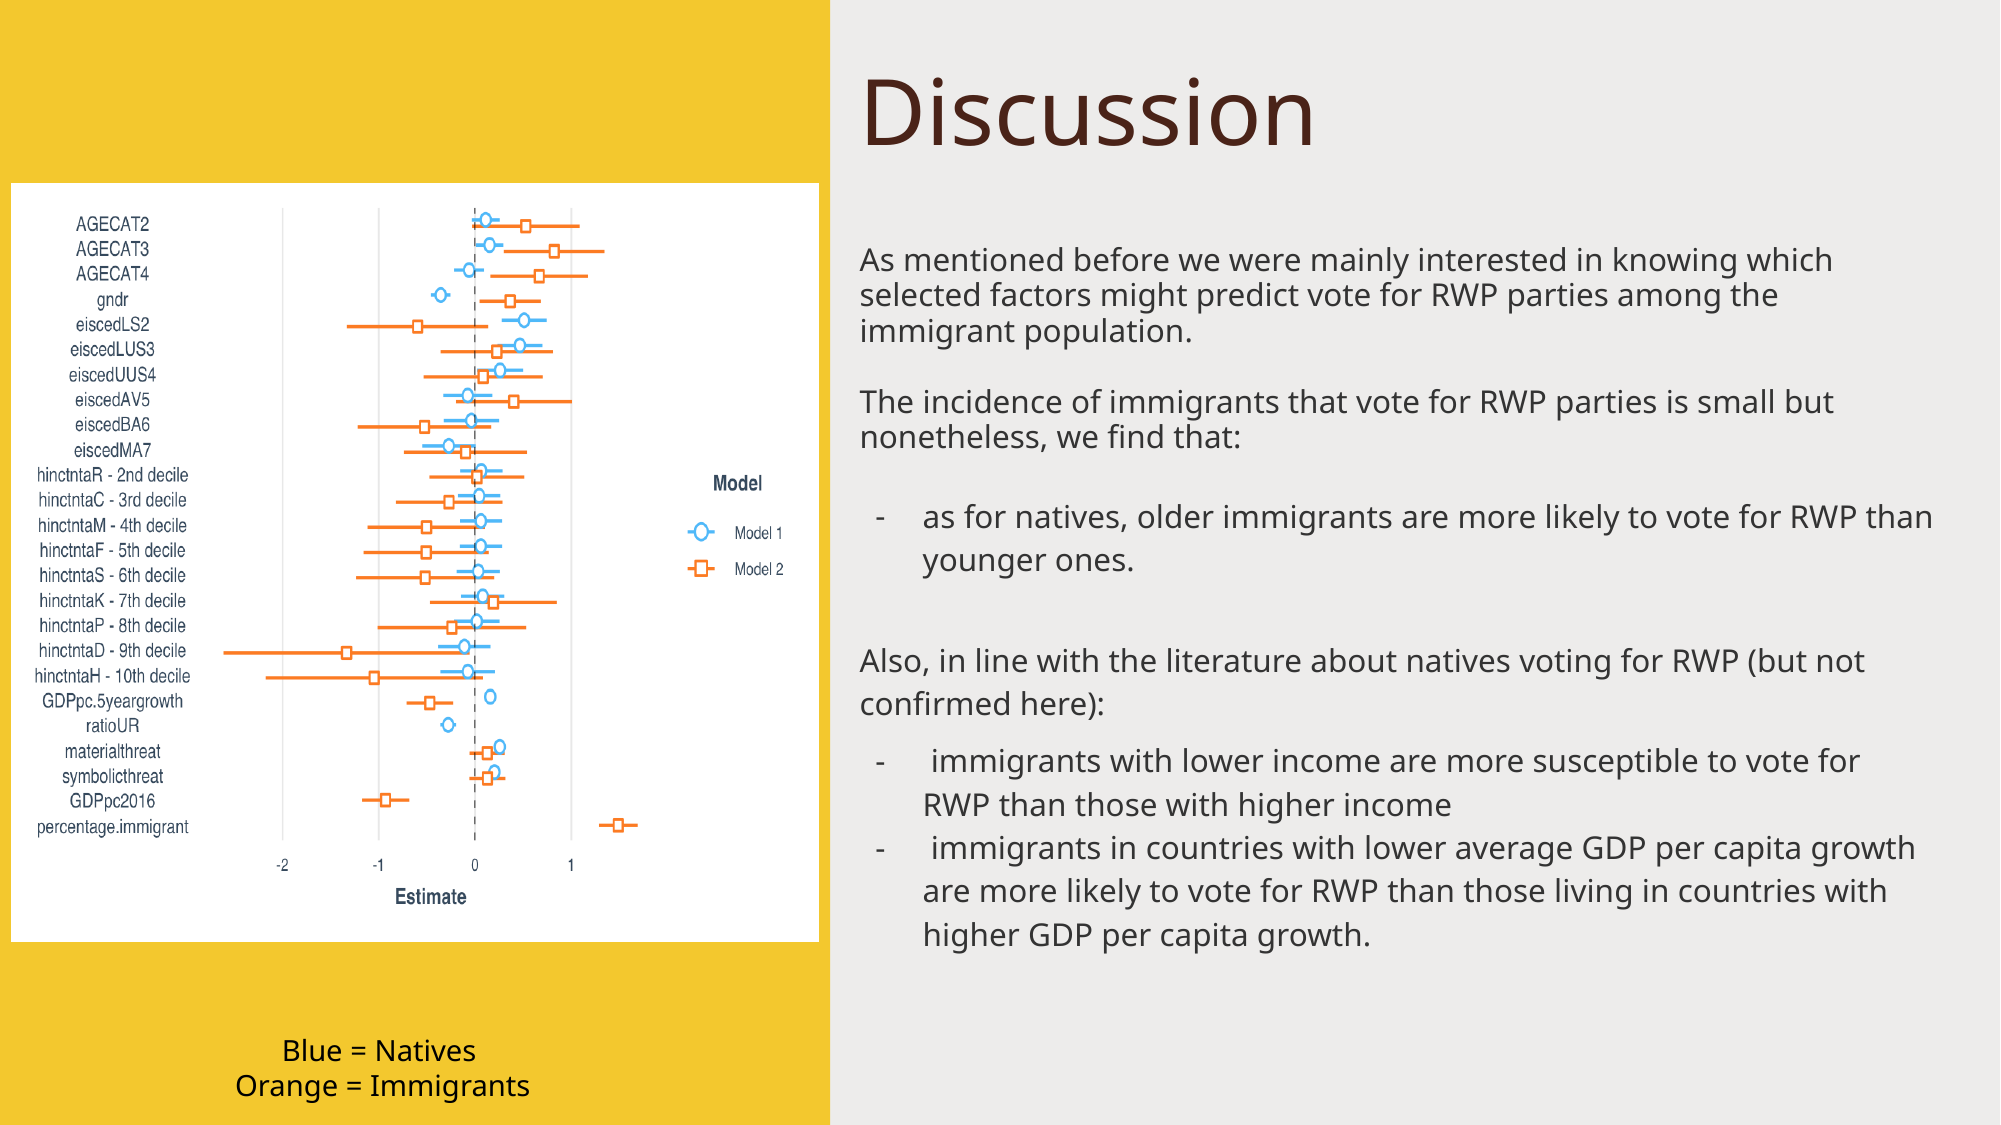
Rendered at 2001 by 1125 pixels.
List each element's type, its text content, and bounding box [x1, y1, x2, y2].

text_box [831, 0, 2000, 1125]
text_box [0, 0, 831, 1125]
text_box Blue = Natives Orange = Immigrants [180, 1017, 586, 1085]
title Discussion [844, 60, 2000, 304]
list As mentioned before we were mainly interested in knowing which selected factors might predict vote for RWP parties among the immigrant population. The incidence of immigrants that vote for RWP parties is small but nonetheless, we find that: as for natives, older immigrants are more likely to vote for RWP than younger ones. Also, in line with the literature about natives voting for RWP (but not confirmed here): immigrants with lower income are more susceptible to vote for RWP than those with higher income immigrants in countries with lower average GDP per capita growth are more likely to vote for RWP than those living in countries with higher GDP per capita growth. [844, 235, 1952, 963]
picture [11, 183, 819, 942]
